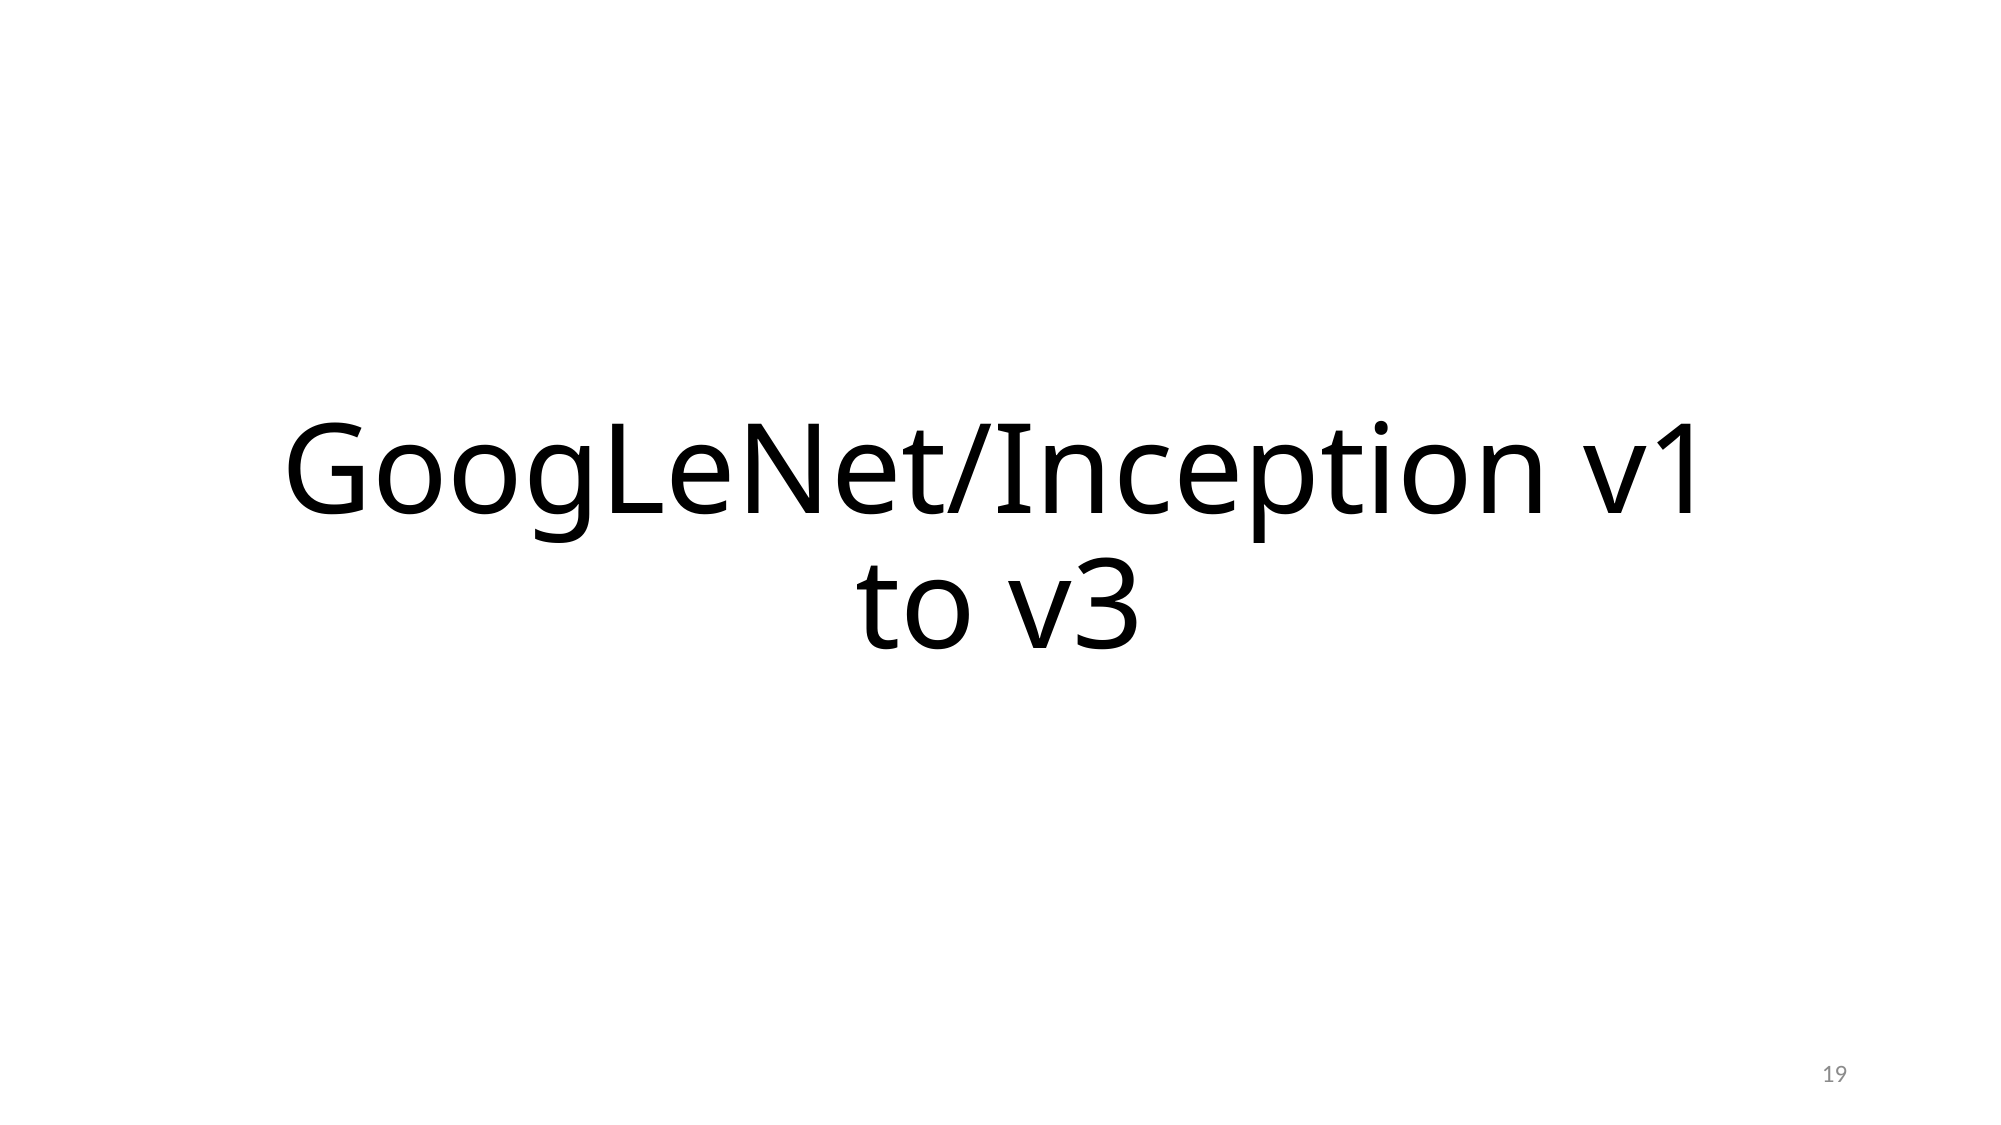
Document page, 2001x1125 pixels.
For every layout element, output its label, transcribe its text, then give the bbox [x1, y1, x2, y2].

slide_number 19 [1412, 1042, 1863, 1103]
title GoogLeNet/Inception v1 to v3 [249, 291, 1750, 684]
